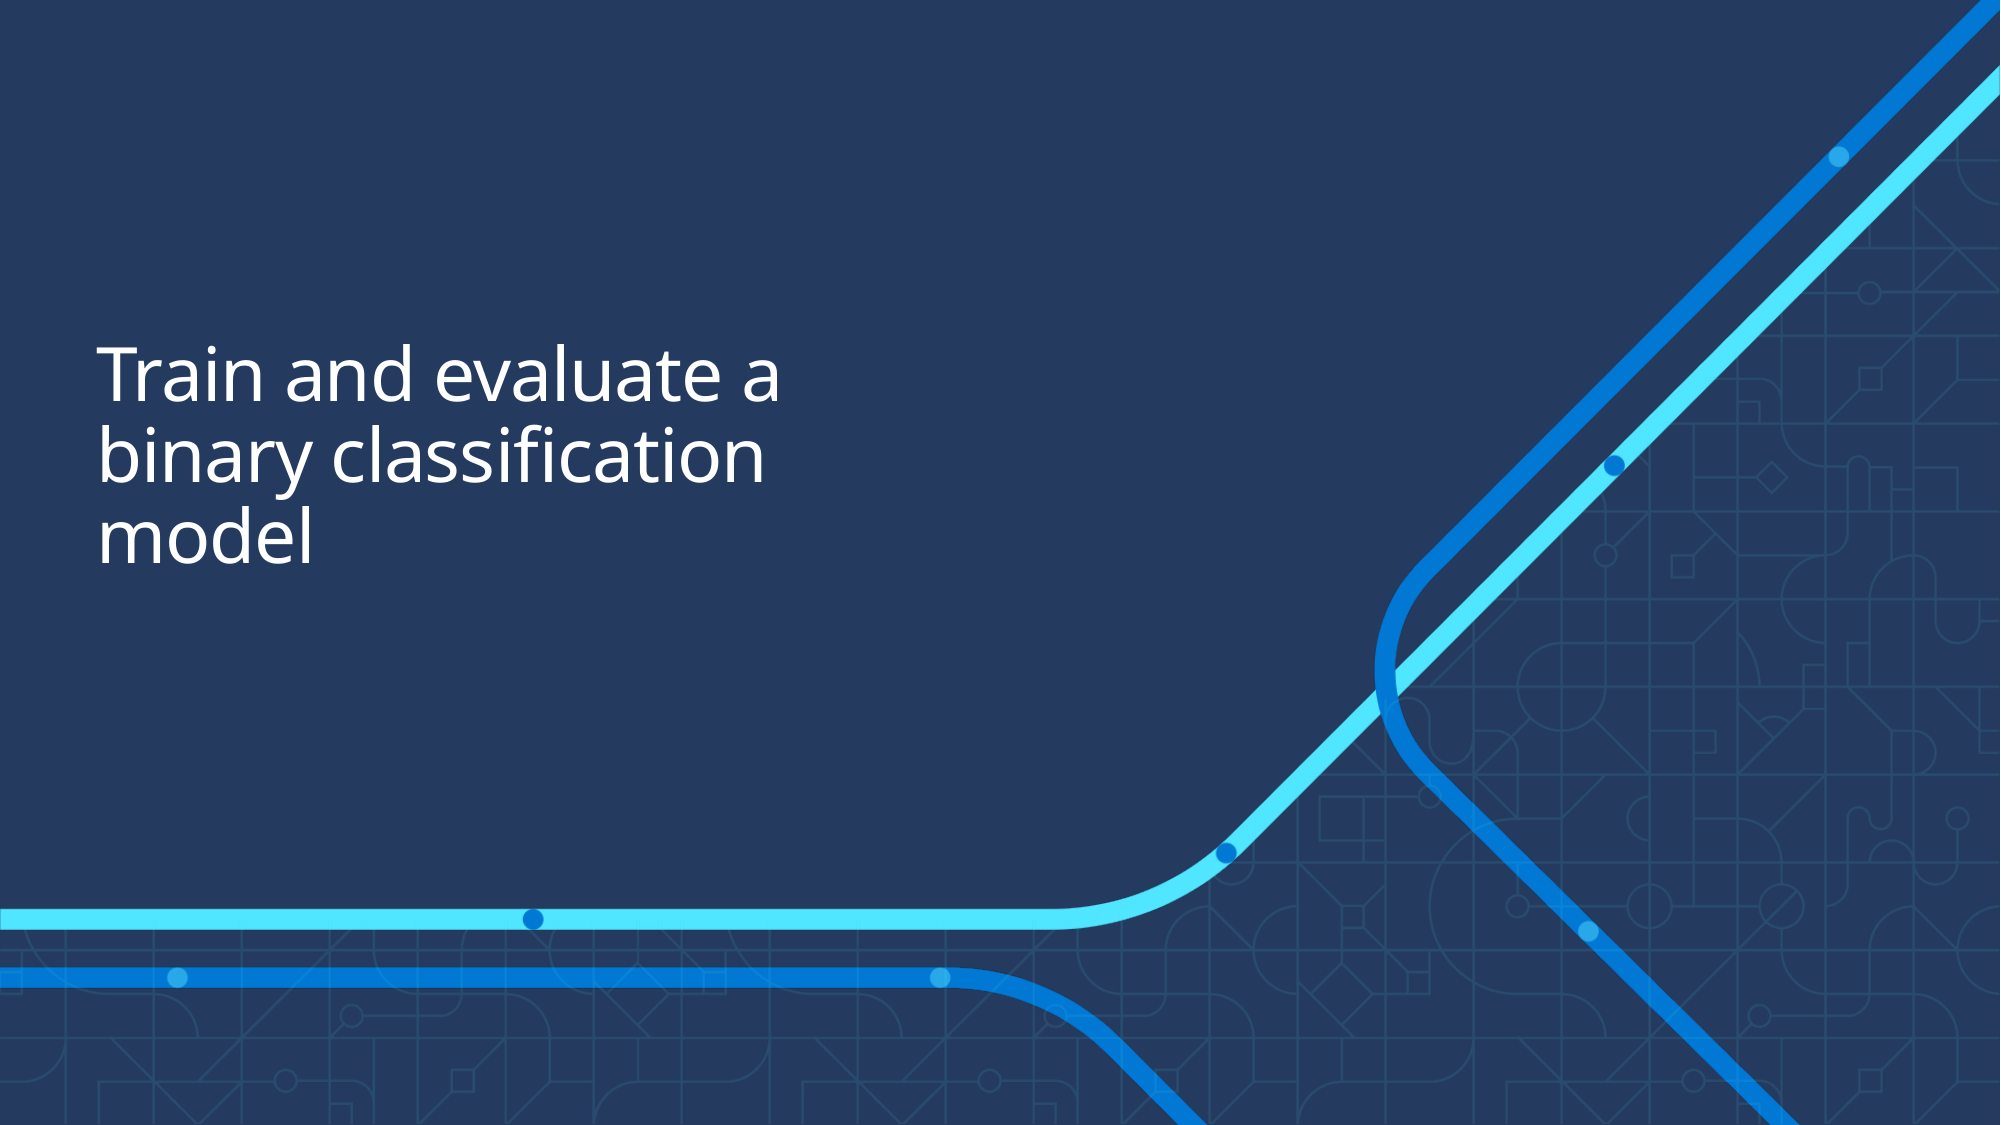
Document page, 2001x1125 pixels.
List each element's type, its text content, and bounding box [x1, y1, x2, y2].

picture [0, 0, 2000, 1125]
title Train and evaluate a binary classification model [96, 336, 977, 580]
